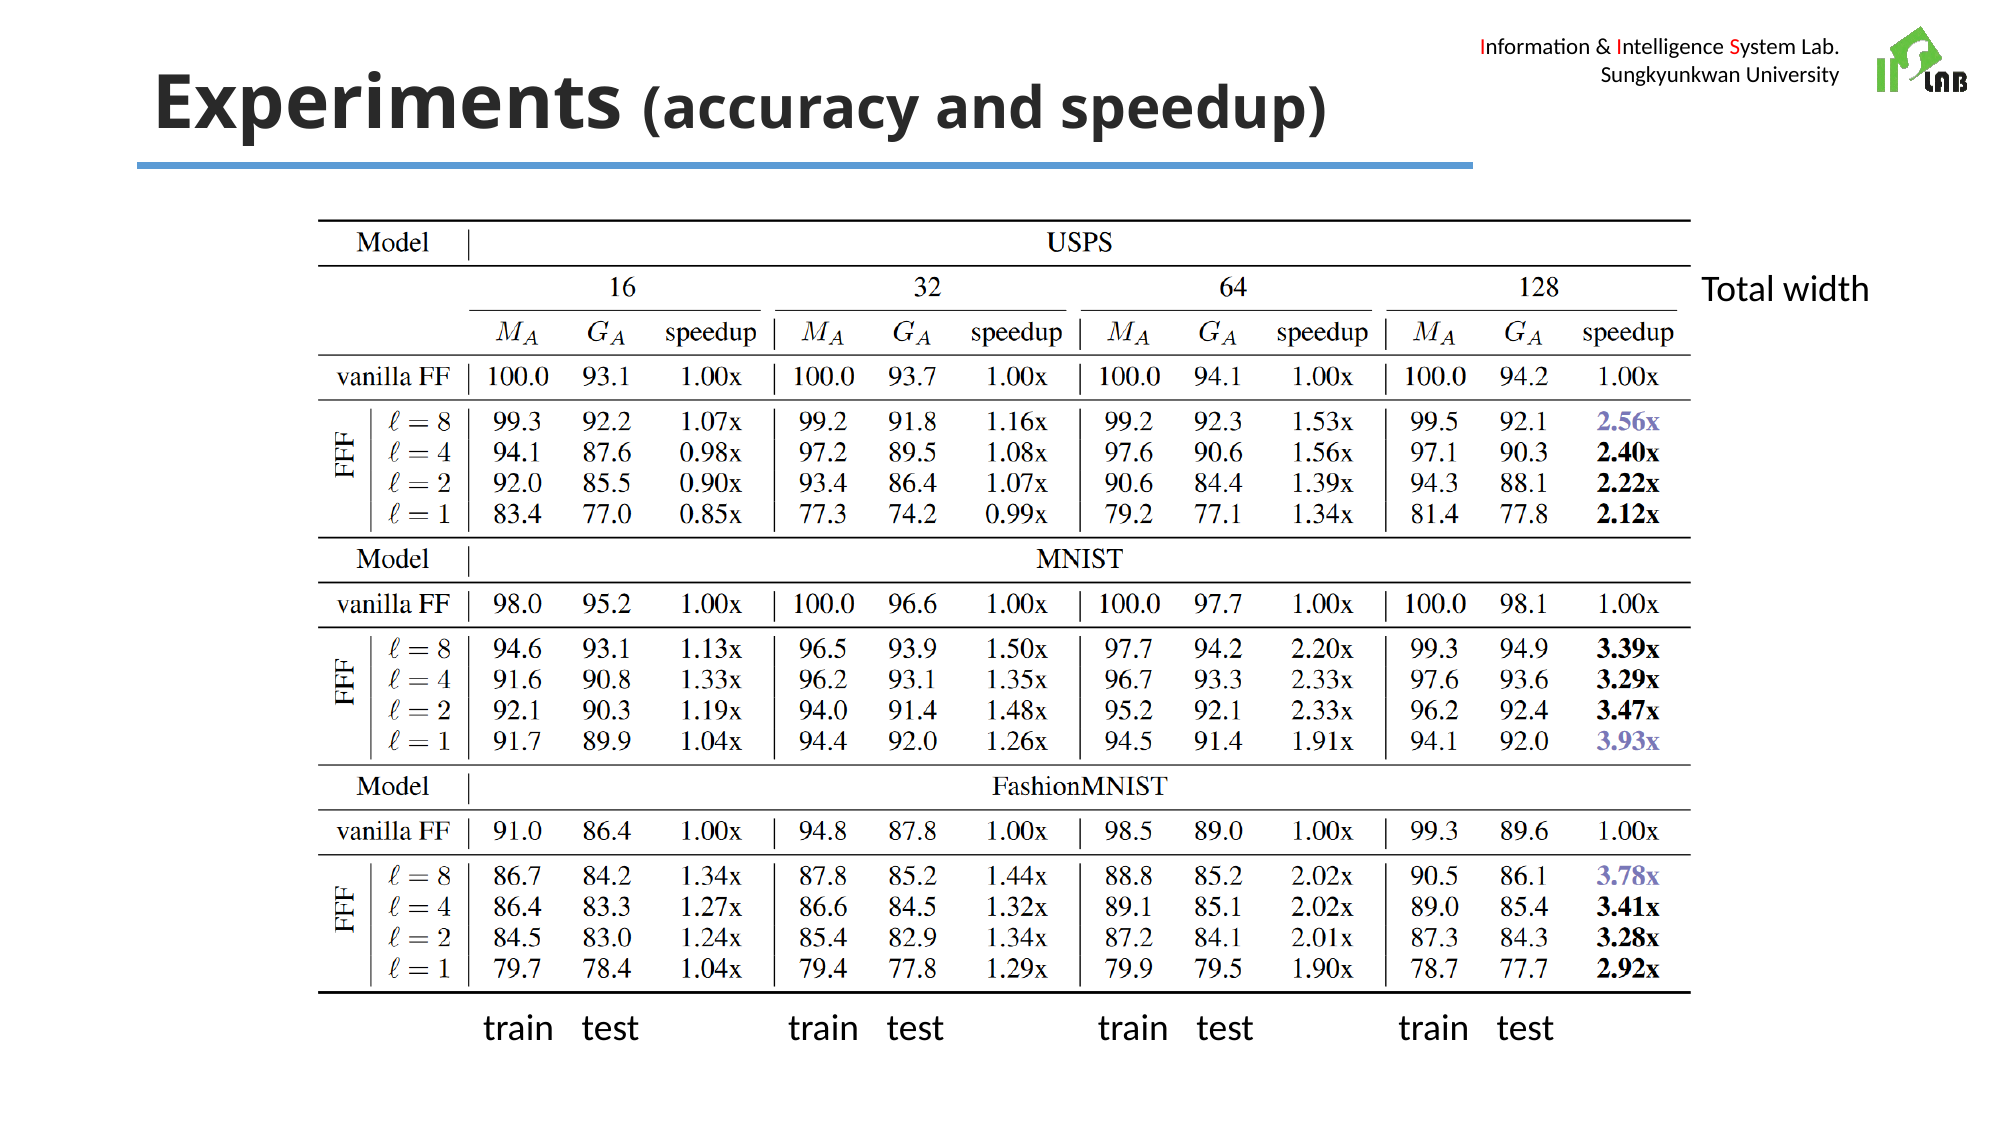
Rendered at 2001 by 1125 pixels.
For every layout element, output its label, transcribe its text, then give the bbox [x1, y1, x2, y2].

text_box test [846, 1003, 985, 1056]
picture [1868, 24, 1975, 97]
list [282, 199, 1718, 1003]
text_box train [1064, 1003, 1156, 1056]
text_box test [1156, 1003, 1294, 1056]
text_box test [541, 1003, 680, 1056]
text_box train [1365, 1003, 1456, 1056]
text_box train [449, 1003, 541, 1056]
text_box Total width [1718, 256, 1892, 317]
text_box train [754, 1003, 846, 1056]
text_box test [1456, 1003, 1595, 1056]
title Experiments (accuracy and speedup) [137, 25, 1473, 183]
